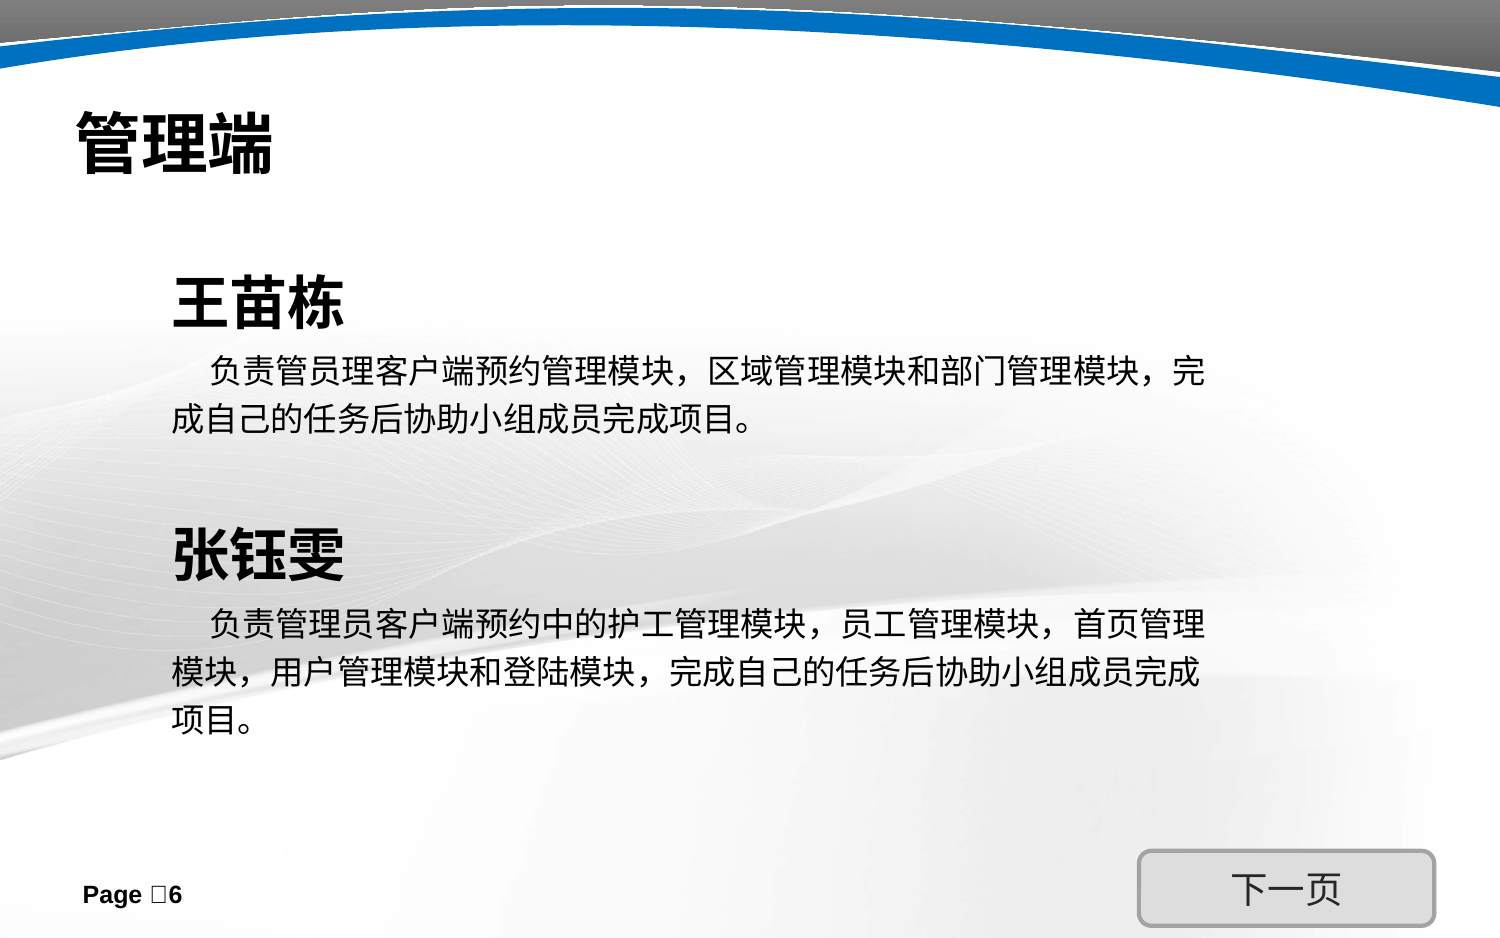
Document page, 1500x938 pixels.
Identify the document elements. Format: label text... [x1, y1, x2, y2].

text_box 下一页 [1136, 848, 1437, 928]
text_box 王苗栋 负责管员理客户端预约管理模块，区域管理模块和部门管理模块，完成自己的任务后协助小组成员完成项目。 张钰雯 负责管理员客户端预约中的护工管理模块，员工管理模块，首页管理模块，用户管理模块和登陆模块，完成自己的任务后协助小组成员完成项目。 [171, 244, 1223, 776]
slide_number Page 6 [67, 868, 418, 919]
picture [0, 121, 1500, 938]
title 管理端 [0, 89, 1350, 194]
